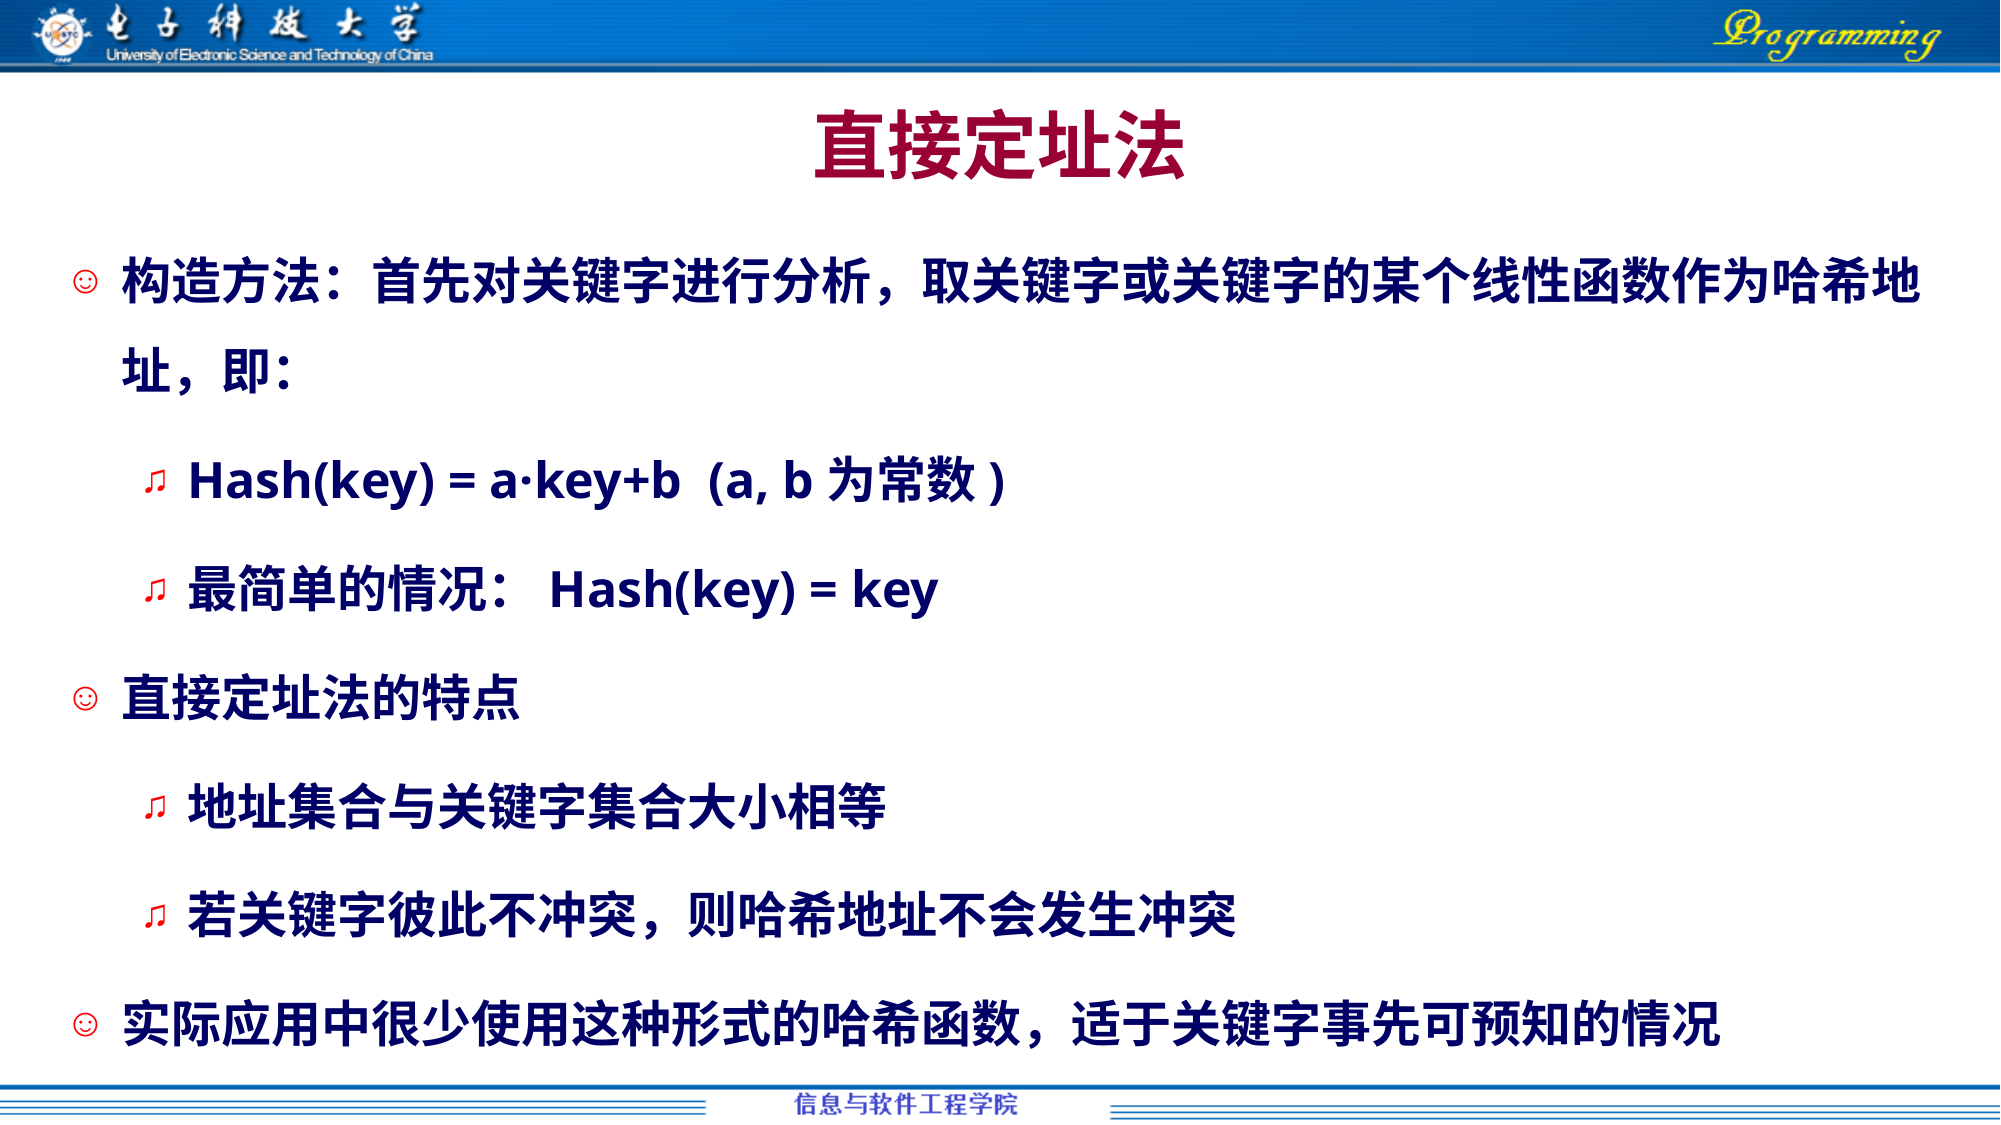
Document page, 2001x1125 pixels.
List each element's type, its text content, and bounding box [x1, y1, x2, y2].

title 直接定址法 [150, 87, 1850, 200]
list 构造方法：首先对关键字进行分析，取关键字或关键字的某个线性函数作为哈希地址，即： Hash(key) = a·key+b (a, b为常数) 最简单的情况：Hash(key) = key 直接定址法的特点 地址集合与关键字集合大小相等 若关键字彼此不冲突，则哈希地址不会发生冲突 实际应用中很少使用这种形式的哈希函数，适于关键字事先可预知的情况 [50, 212, 1950, 1075]
picture [0, 0, 2000, 1125]
